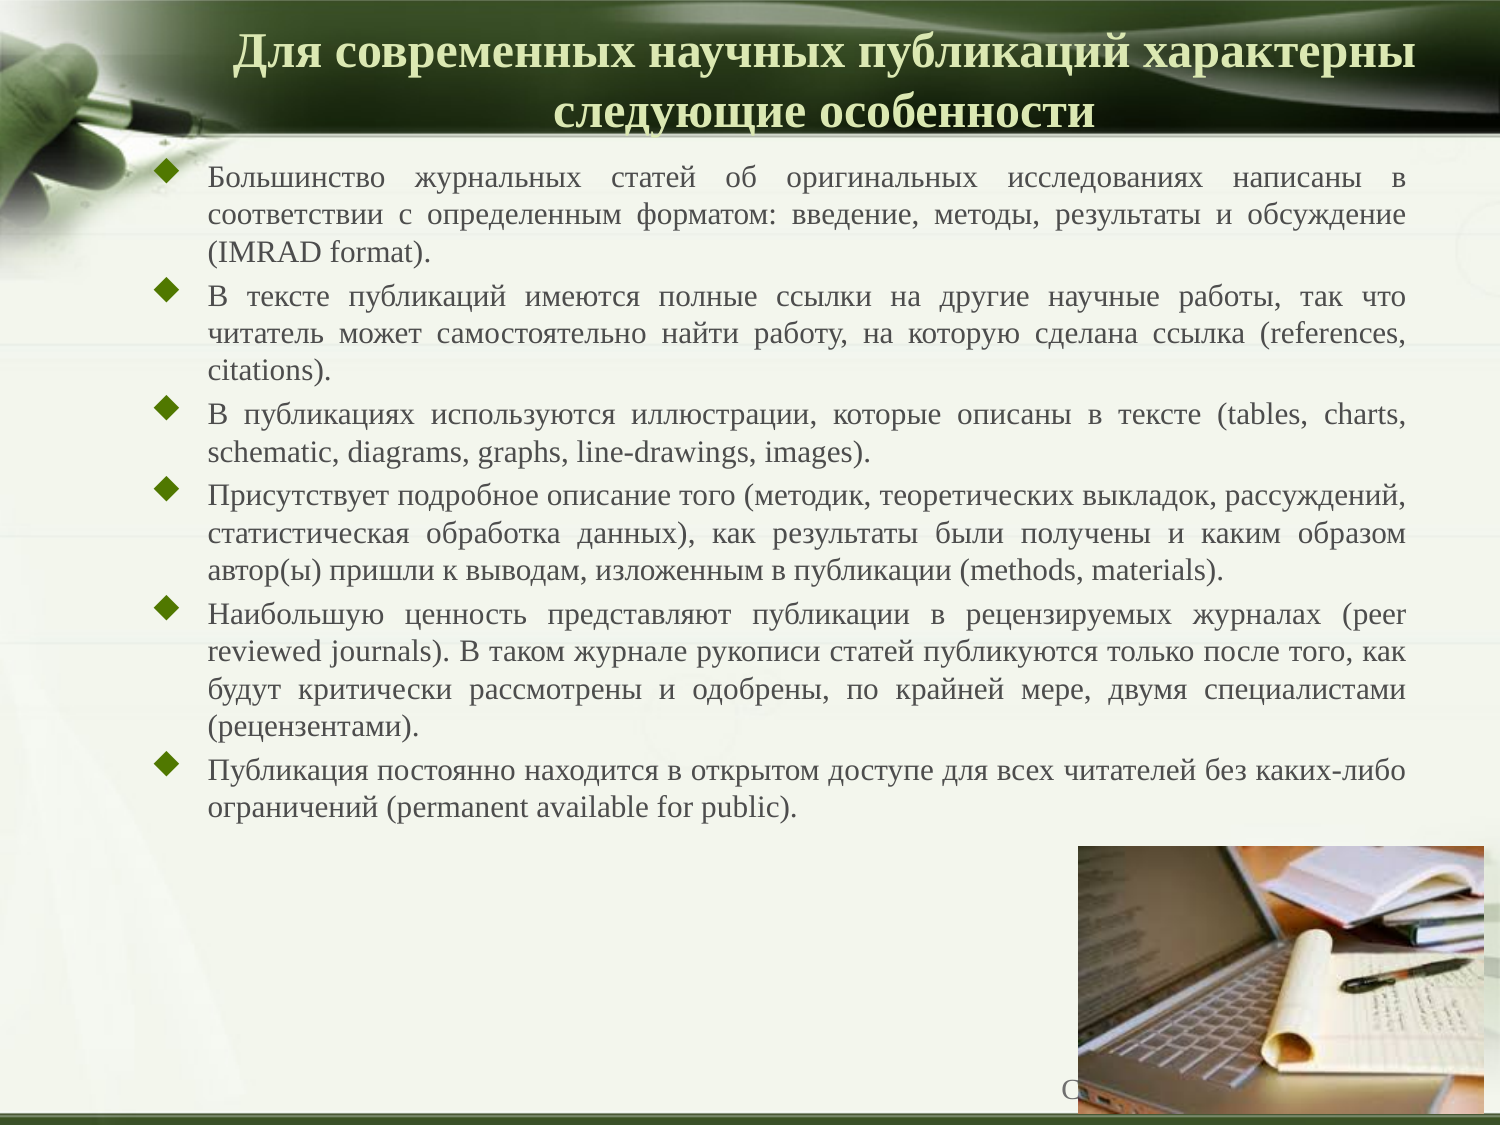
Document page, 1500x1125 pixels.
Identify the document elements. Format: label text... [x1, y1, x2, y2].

title Для современных научных публикаций характерны следующие особенности [180, 27, 1469, 128]
picture [0, 0, 1500, 1125]
list Большинство журнальных статей об оригинальных исследованиях написаны в соответствии с определенным форматом: введение, методы, результаты и обсуждение (IMRAD format). В тексте публикаций имеются полные ссылки на другие научные работы, так что читатель может самостоятельно найти работу, на которую сделана ссылка (references, citations). В публикациях используются иллюстрации, которые описаны в тексте (tables, charts, schematic, diagrams, graphs, line-drawings, images). Присутствует подробное описание того (методик, теоретических выкладок, рассуждений, статистическая обработка данных), как результаты были получены и каким образом автор(ы) пришли к выводам, изложенным в публикации (methods, materials). Наибольшую ценность представляют публикации в рецензируемых журналах (peer reviewed journals). В таком журнале рукописи статей публикуются только после того, как будут критически рассмотрены и одобрены, по крайней мере, двумя специалистами (рецензентами). Публикация постоянно находится в открытом доступе для всех читателей без каких-либо ограничений (permanent available for public). [136, 148, 1423, 1011]
